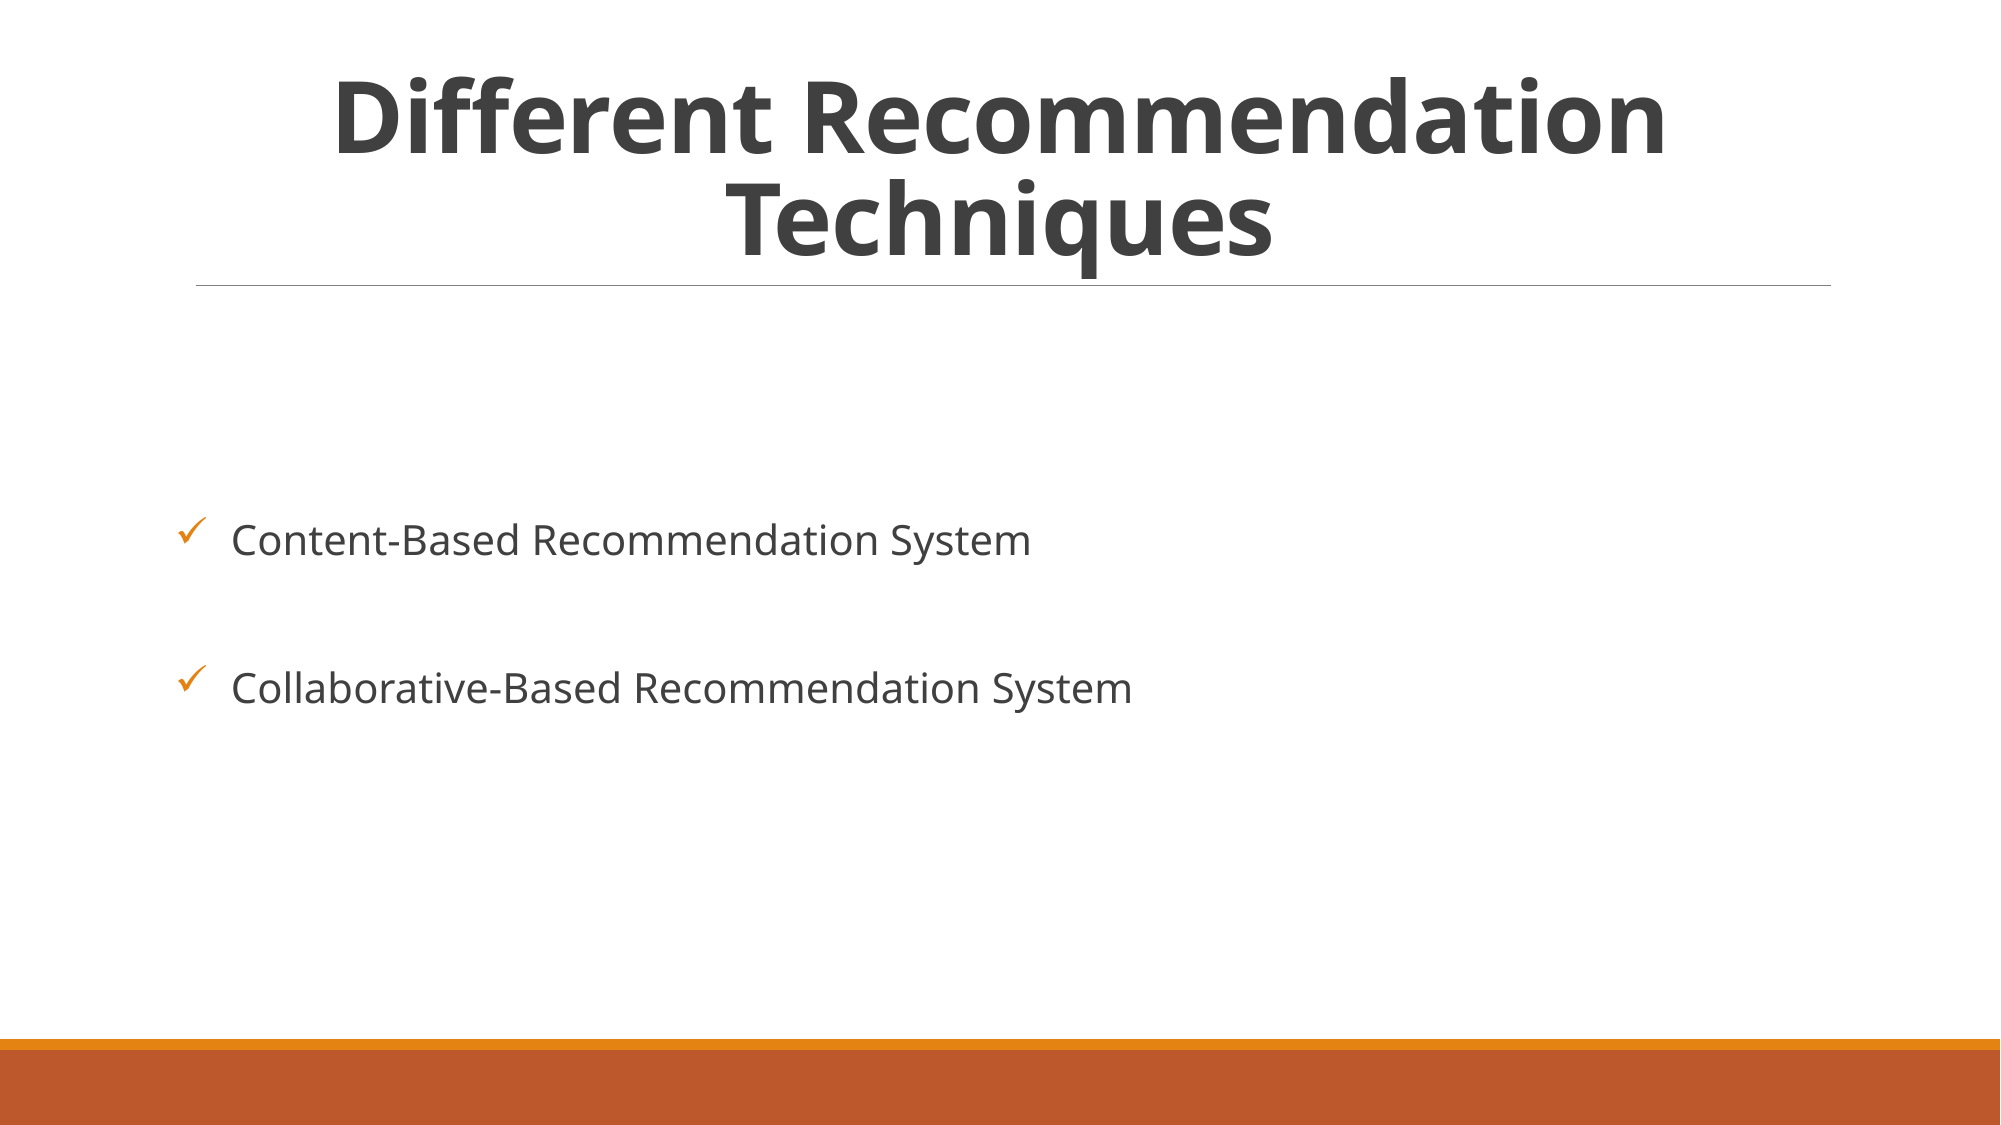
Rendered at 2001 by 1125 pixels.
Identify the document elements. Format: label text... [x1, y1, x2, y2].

list Content-Based Recommendation System Collaborative-Based Recommendation System [174, 511, 1825, 1125]
title Different Recommendation Techniques [174, 45, 1825, 284]
